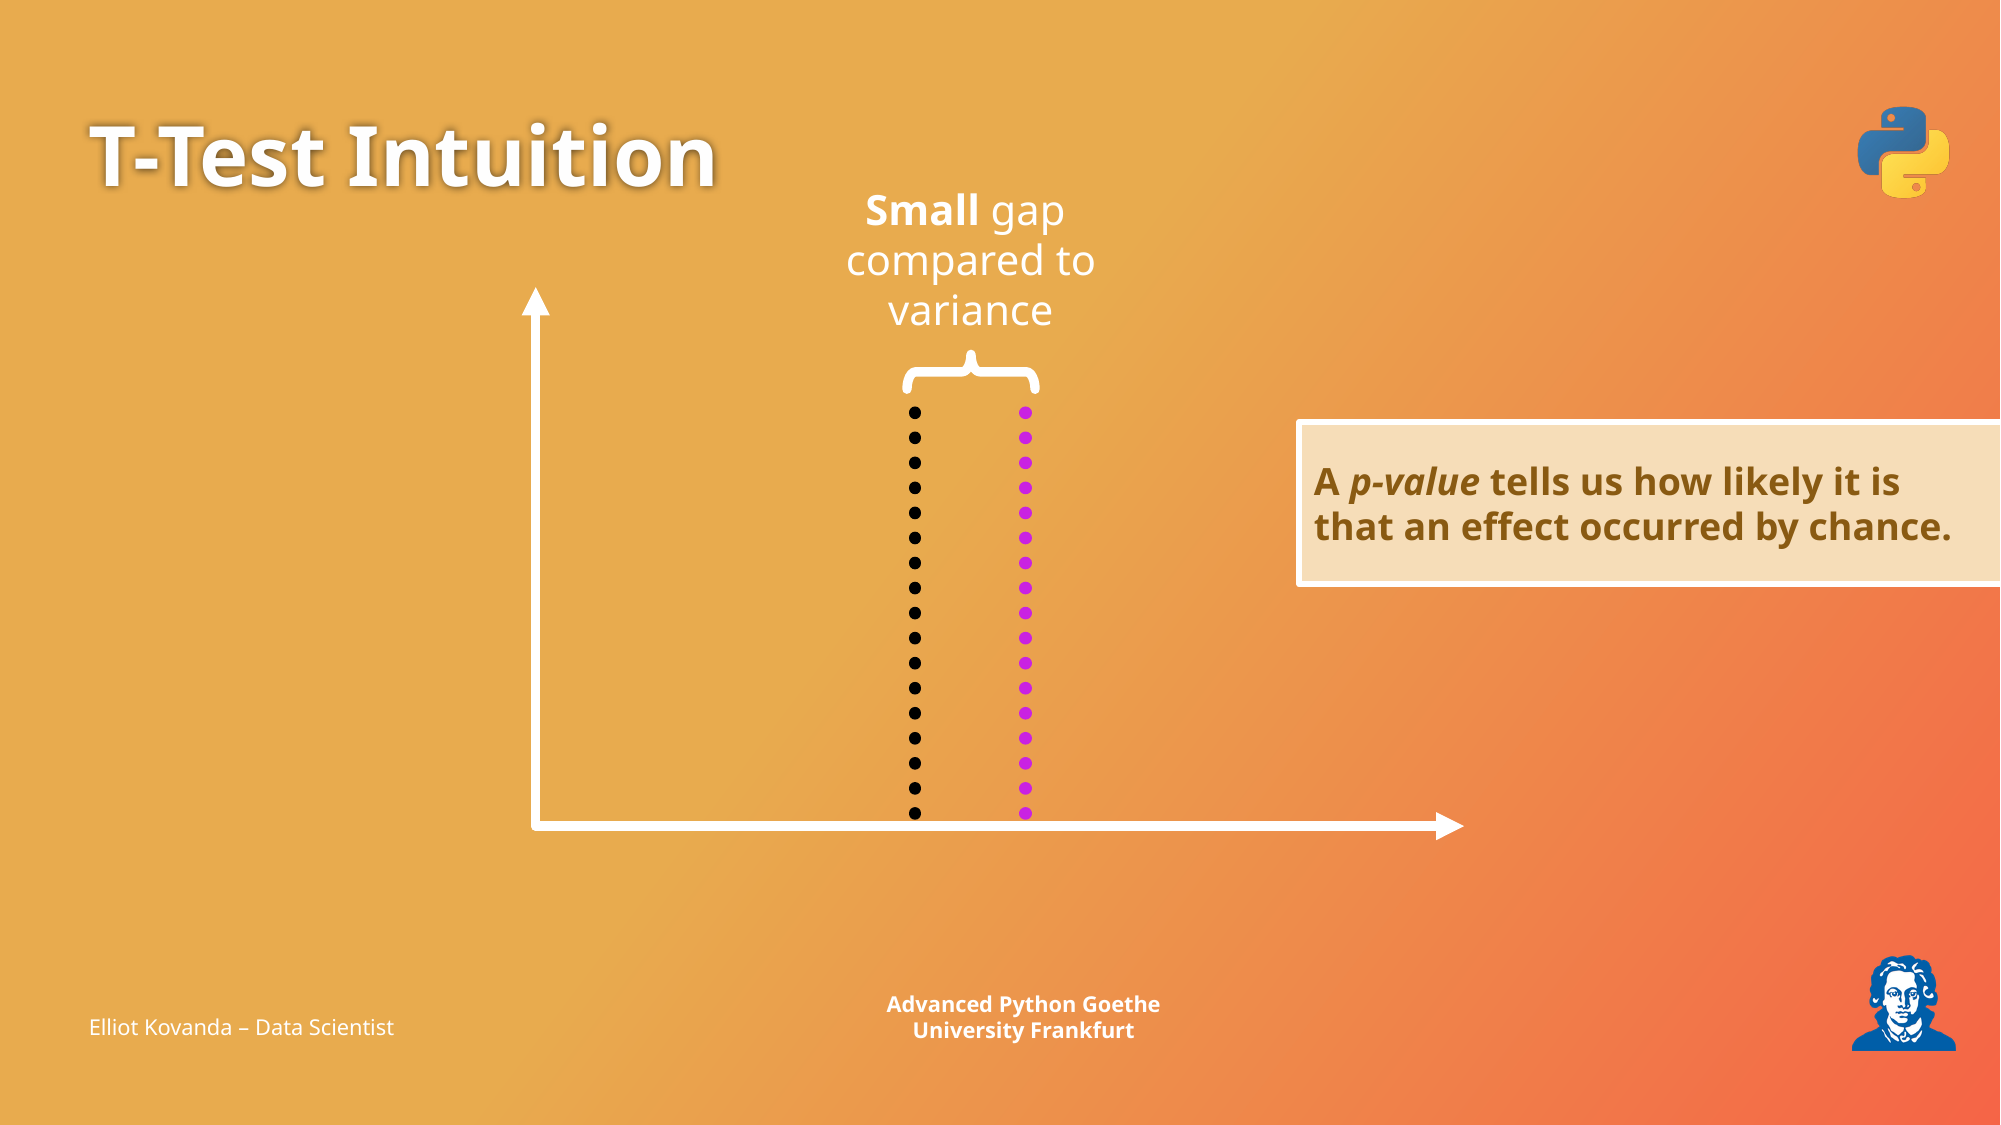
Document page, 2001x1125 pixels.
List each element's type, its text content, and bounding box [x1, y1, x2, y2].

picture [1852, 947, 1956, 1051]
footer Elliot Kovanda – Data Scientist [74, 991, 443, 1051]
picture [1836, 85, 1971, 220]
text_box [906, 353, 1036, 391]
text_box Small gap compared to variance [830, 176, 1111, 341]
text_box A p-value tells us how likely it is that an effect occurred by chance. [1298, 421, 2000, 585]
title T-Test Intuition [74, 73, 1809, 233]
